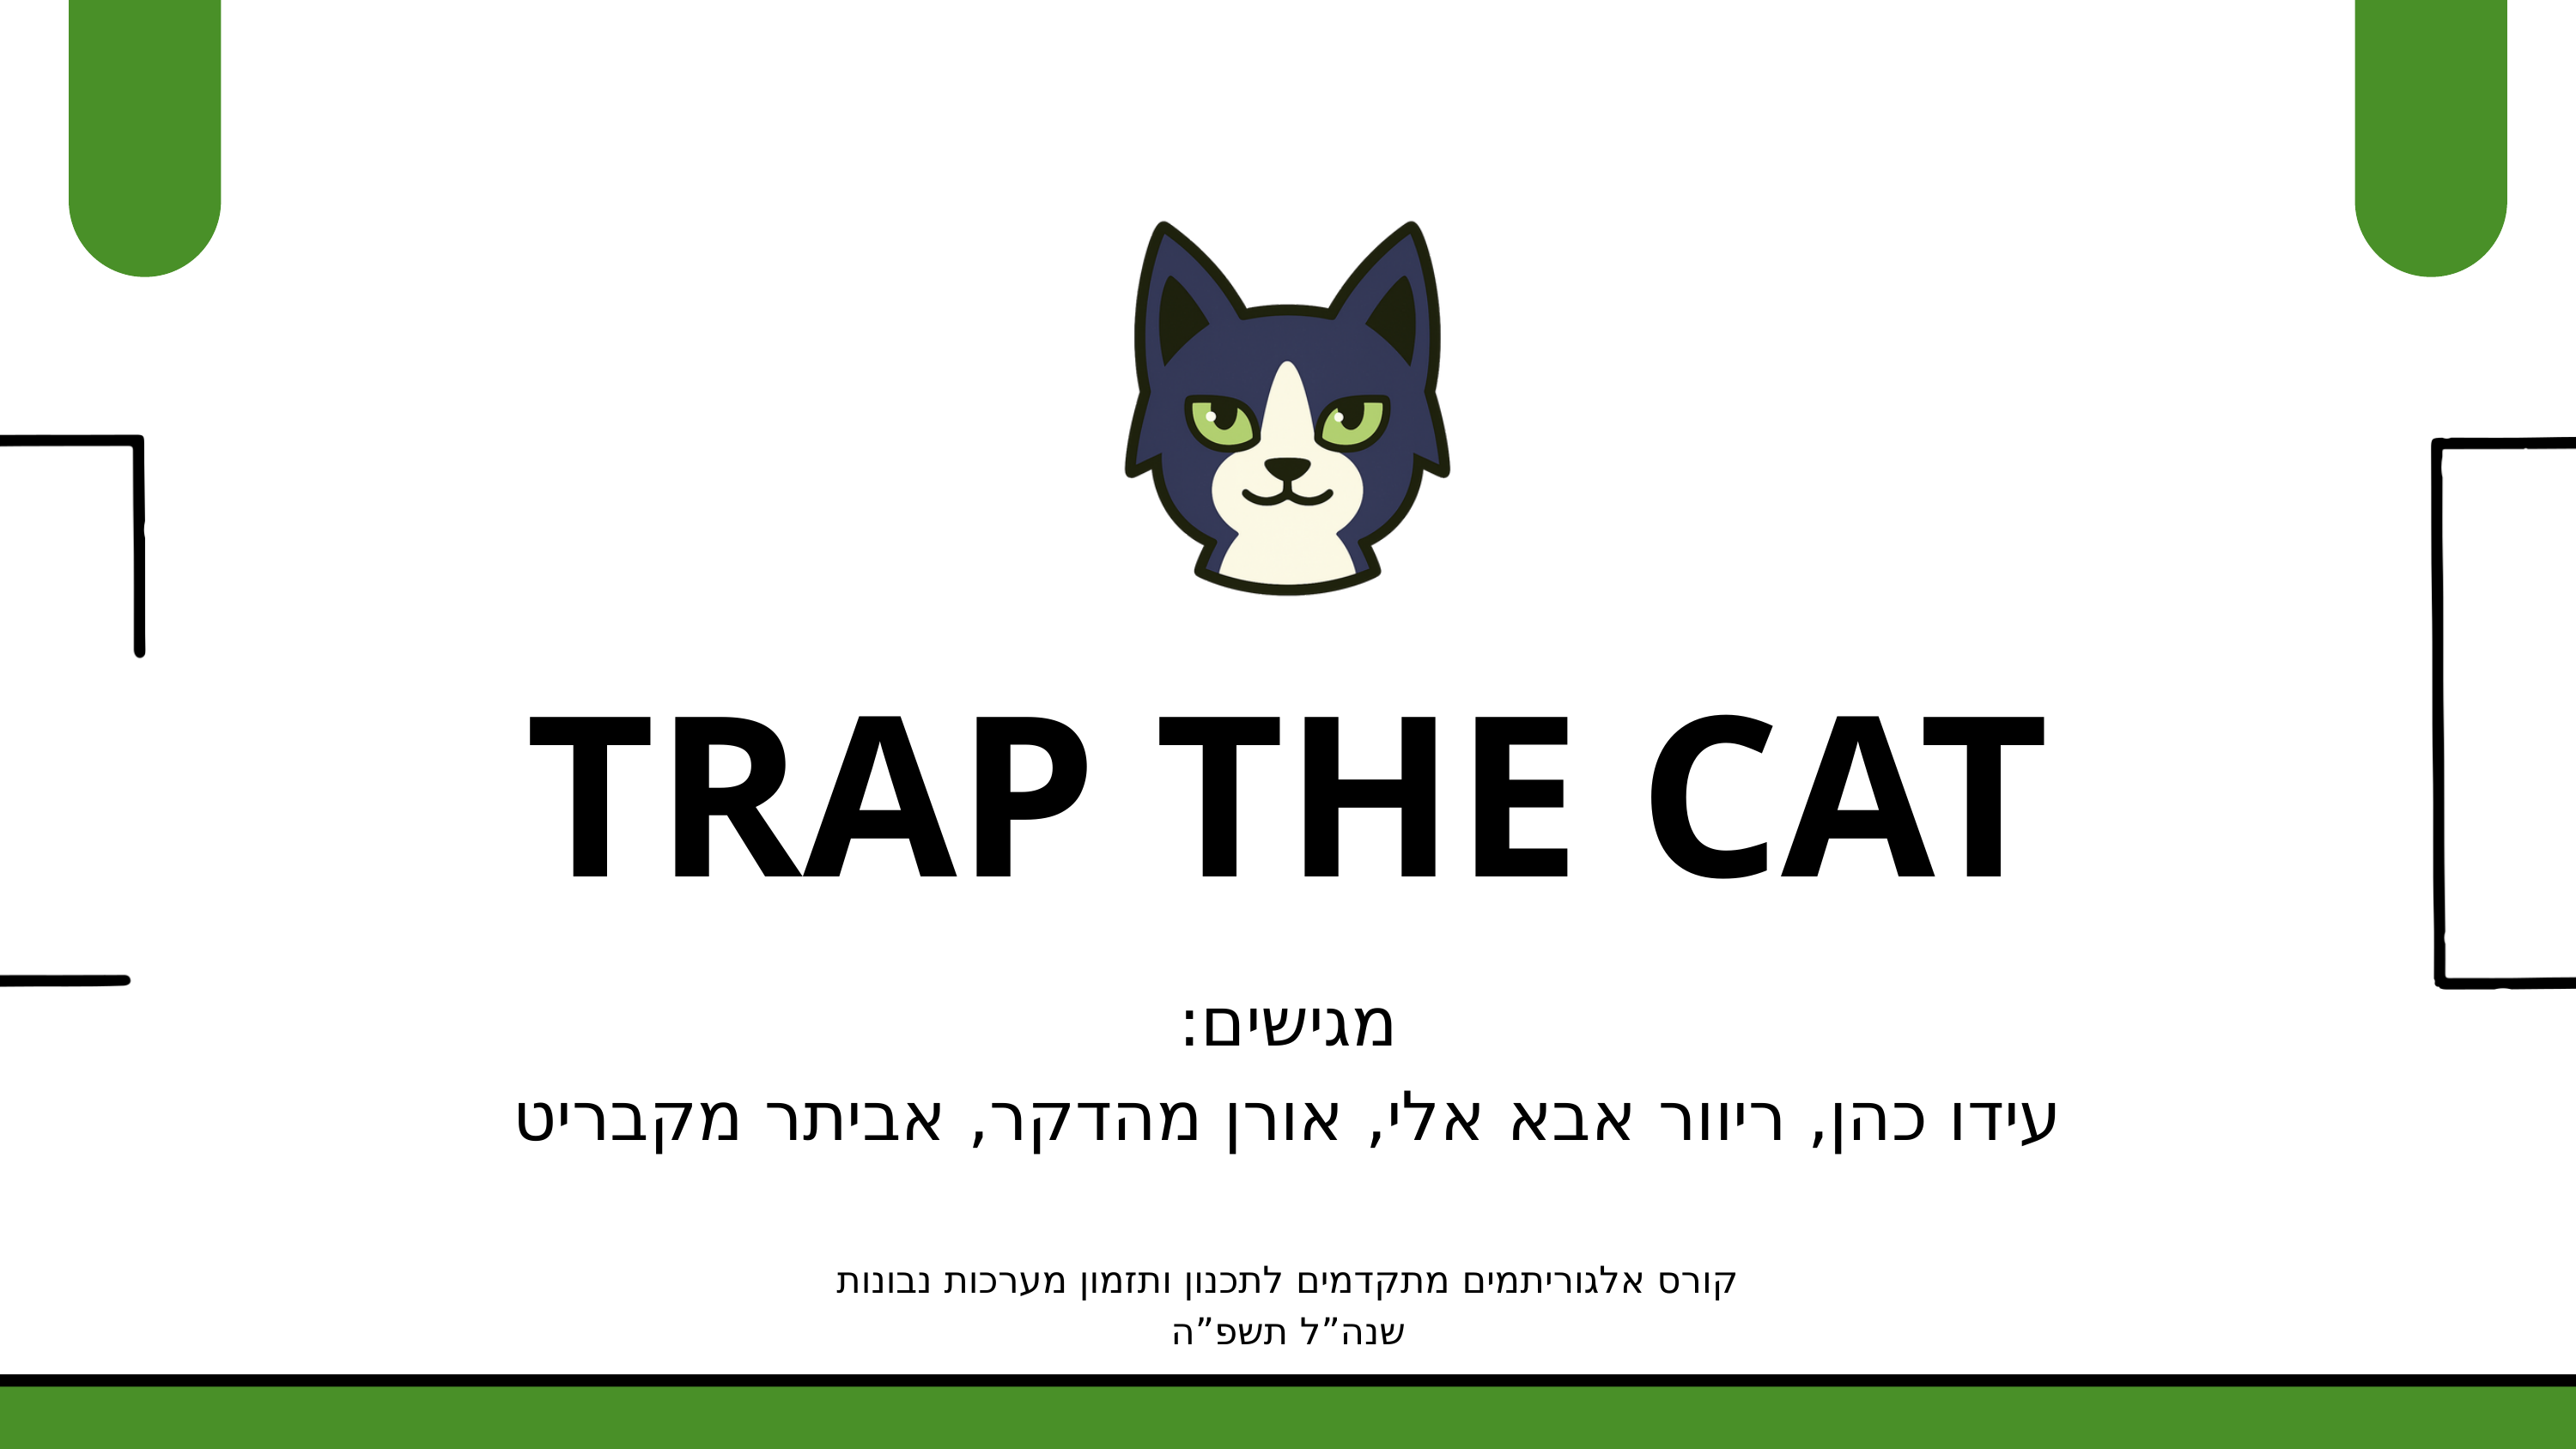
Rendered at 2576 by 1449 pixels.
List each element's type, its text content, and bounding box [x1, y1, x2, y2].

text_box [68, 0, 222, 277]
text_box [0, 1379, 2576, 1449]
text_box [0, 434, 146, 990]
text_box [1089, 209, 1486, 607]
text_box TRAP THE CAT [371, 609, 2205, 922]
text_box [2354, 0, 2508, 277]
text_box מגישים: עידו כהן, ריוור אבא אלי, אורן מהדקר, אביתר מקבריט קורס אלגוריתמים מתקדמים לתכנון ותזמון מערכות נבונות שנה”ל תשפ”ה [506, 965, 2071, 1377]
text_box [2431, 434, 2576, 990]
